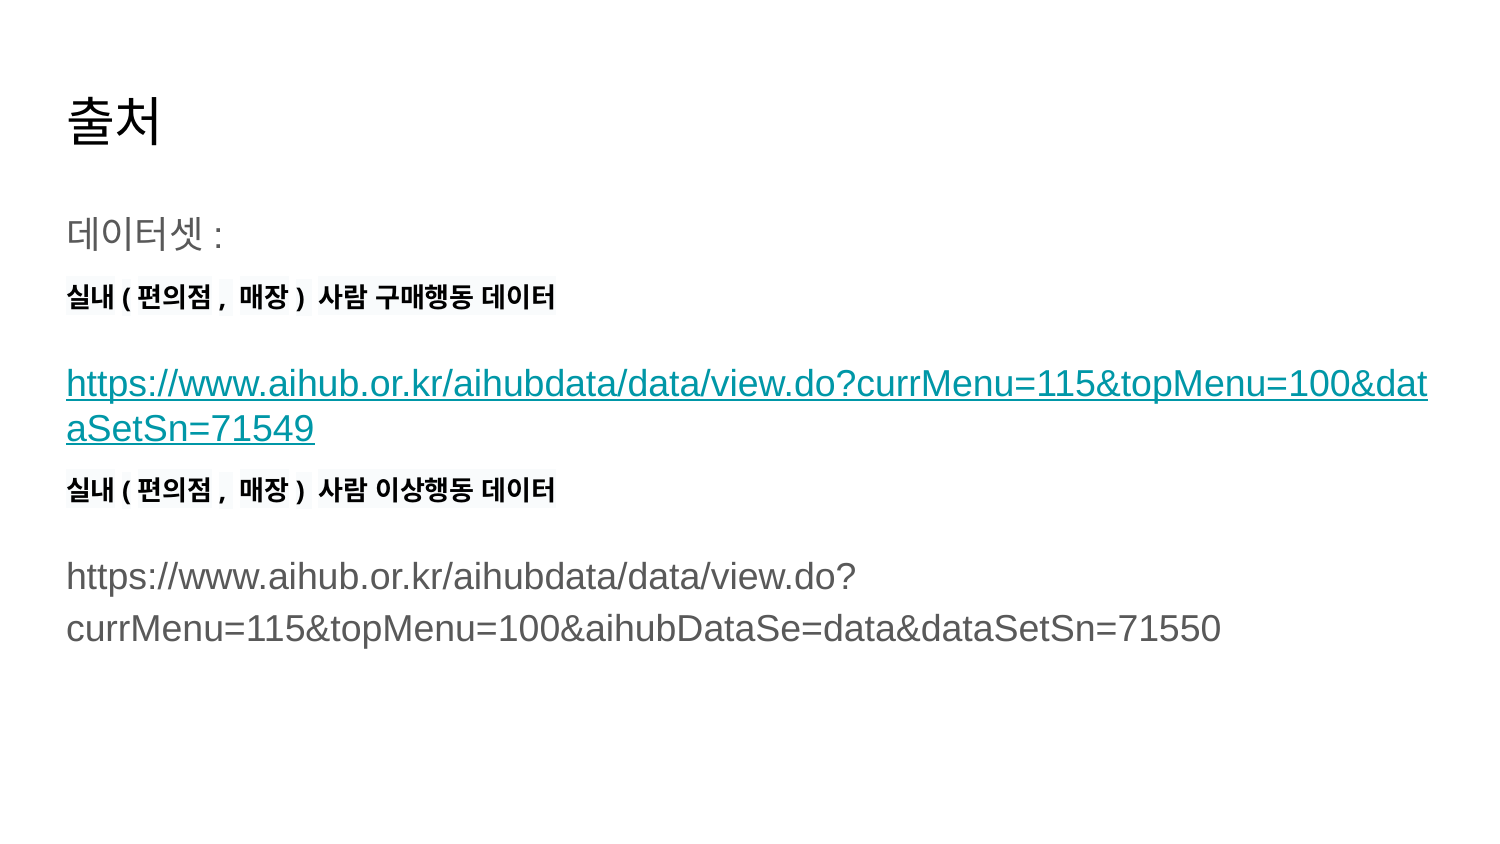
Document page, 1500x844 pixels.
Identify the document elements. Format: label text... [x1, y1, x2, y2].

list 데이터셋: 실내(편의점, 매장) 사람 구매행동 데이터 https://www.aihub.or.kr/aihubdata/data/view.do?currMenu=115&topMenu=100&dataSetSn=71549 실내(편의점, 매장) 사람 이상행동 데이터 https://www.aihub.or.kr/aihubdata/data/view.do?currMenu=115&topMenu=100&aihubDataSe=data&dataSetSn=71550 [51, 189, 1449, 750]
title 출처 [51, 72, 1449, 167]
